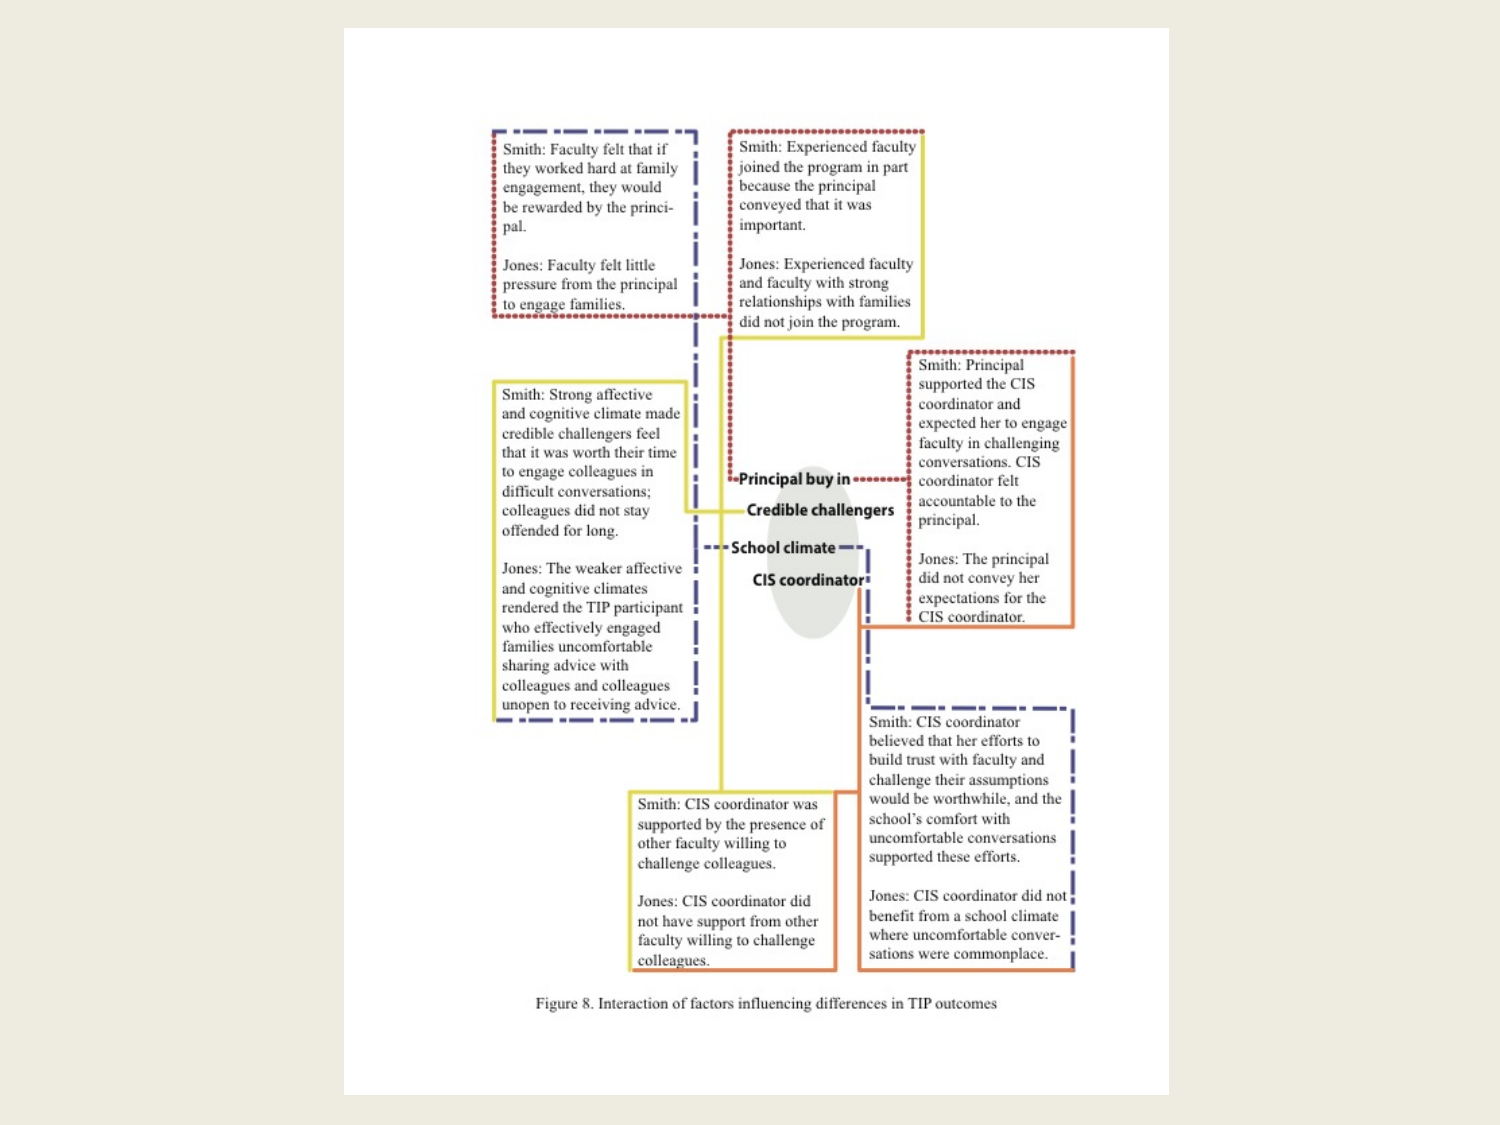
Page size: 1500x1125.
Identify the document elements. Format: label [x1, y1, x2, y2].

picture [344, 28, 1169, 1095]
